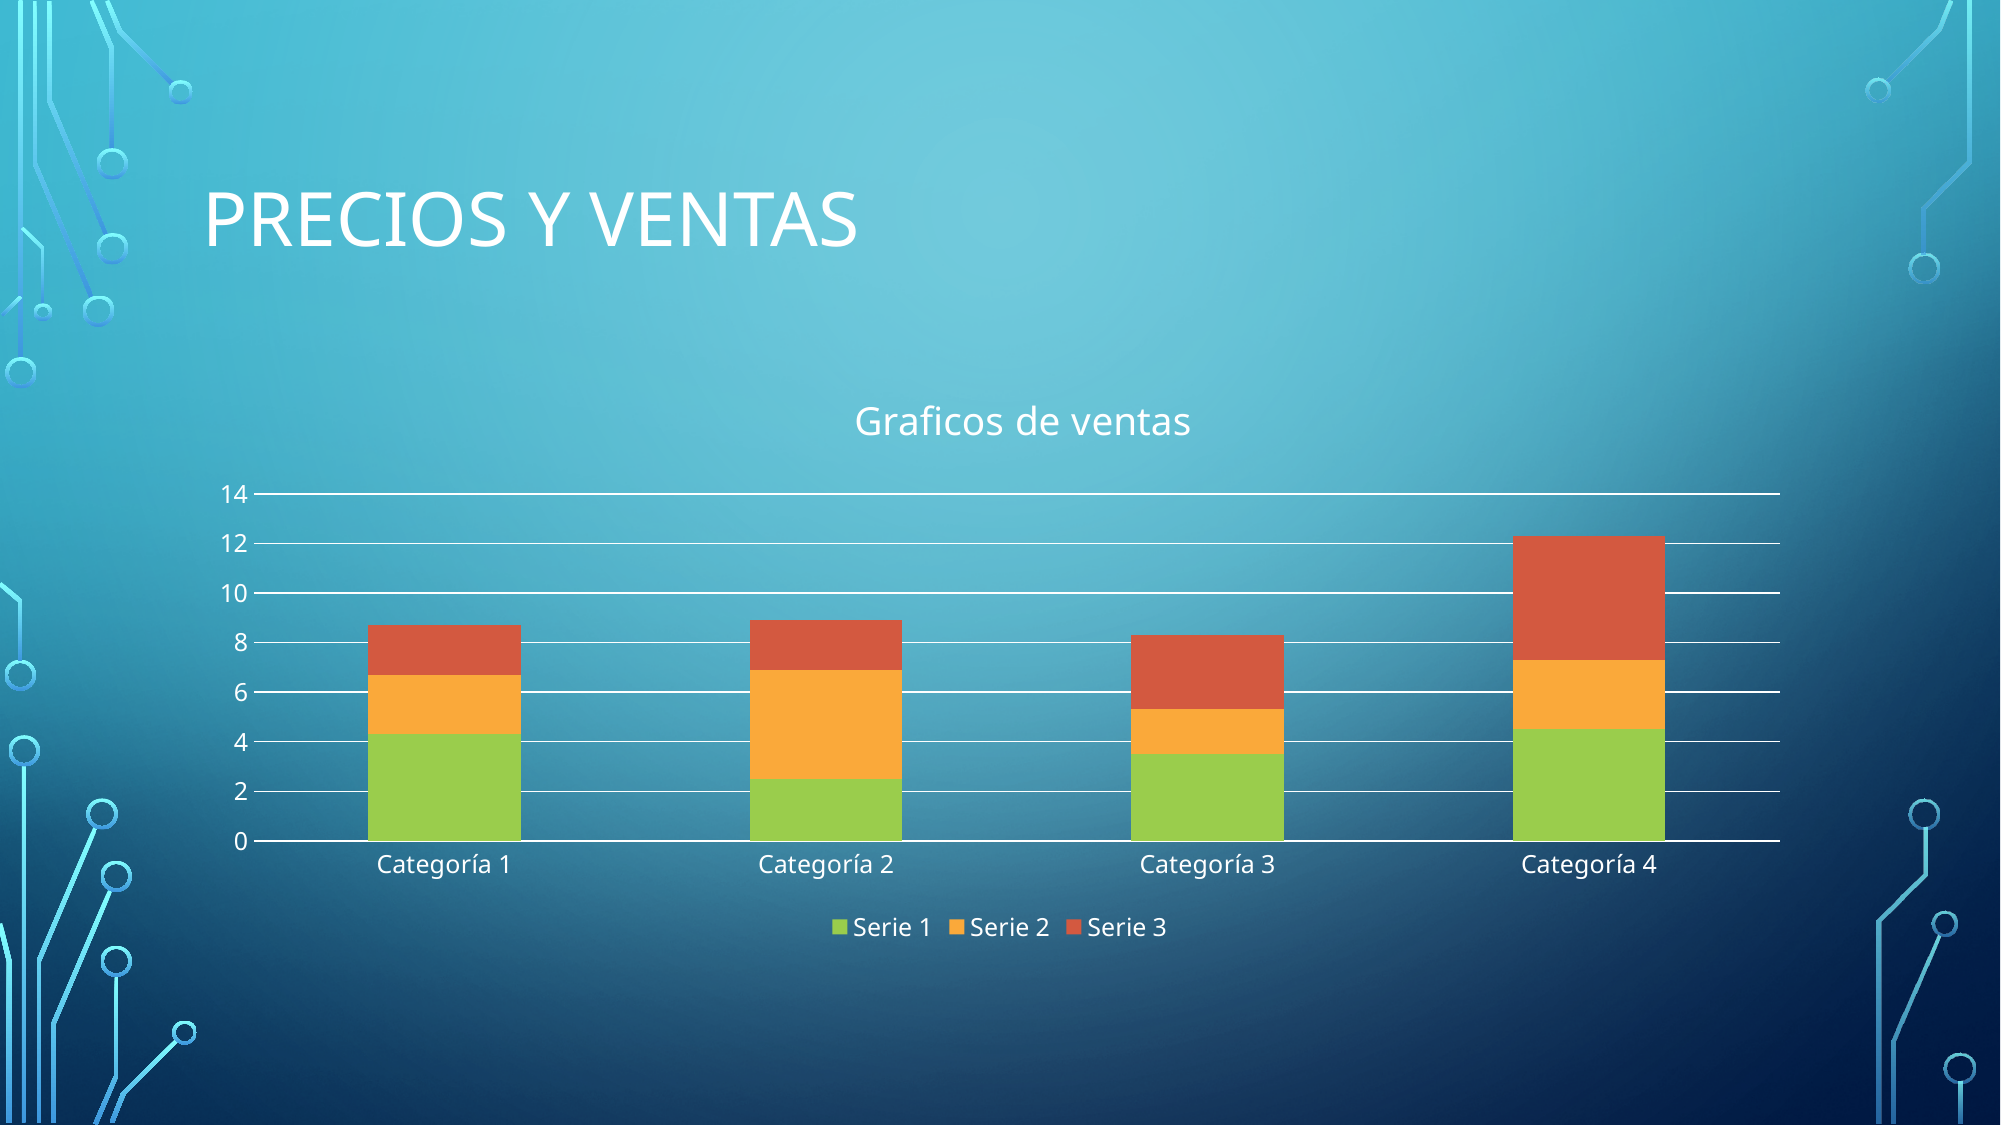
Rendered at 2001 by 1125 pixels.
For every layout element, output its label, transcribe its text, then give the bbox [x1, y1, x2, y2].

chart [186, 368, 1813, 951]
title Precios y ventas [187, 101, 1813, 344]
